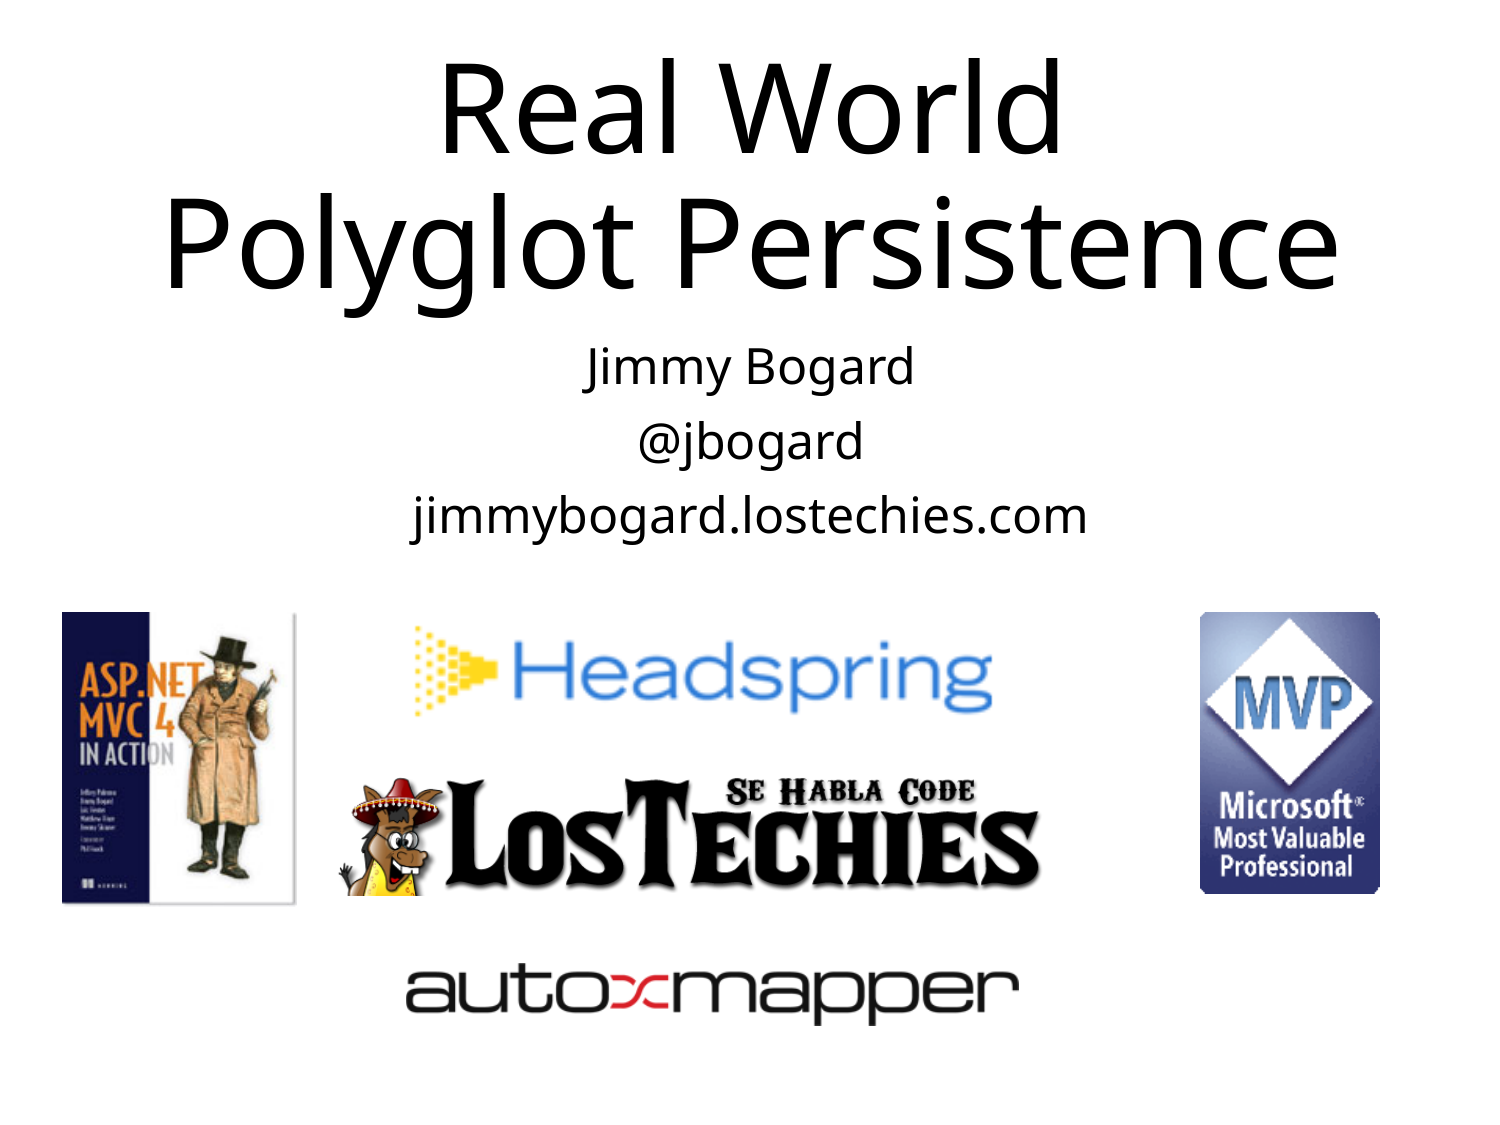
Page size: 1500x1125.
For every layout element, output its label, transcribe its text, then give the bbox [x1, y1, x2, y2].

picture [406, 612, 1000, 732]
picture [62, 612, 1380, 907]
picture [406, 963, 1019, 1026]
subtitle Jimmy Bogard @jbogard jimmybogard.lostechies.com [188, 333, 1314, 606]
title Real World Polyglot Persistence [38, 38, 1465, 431]
